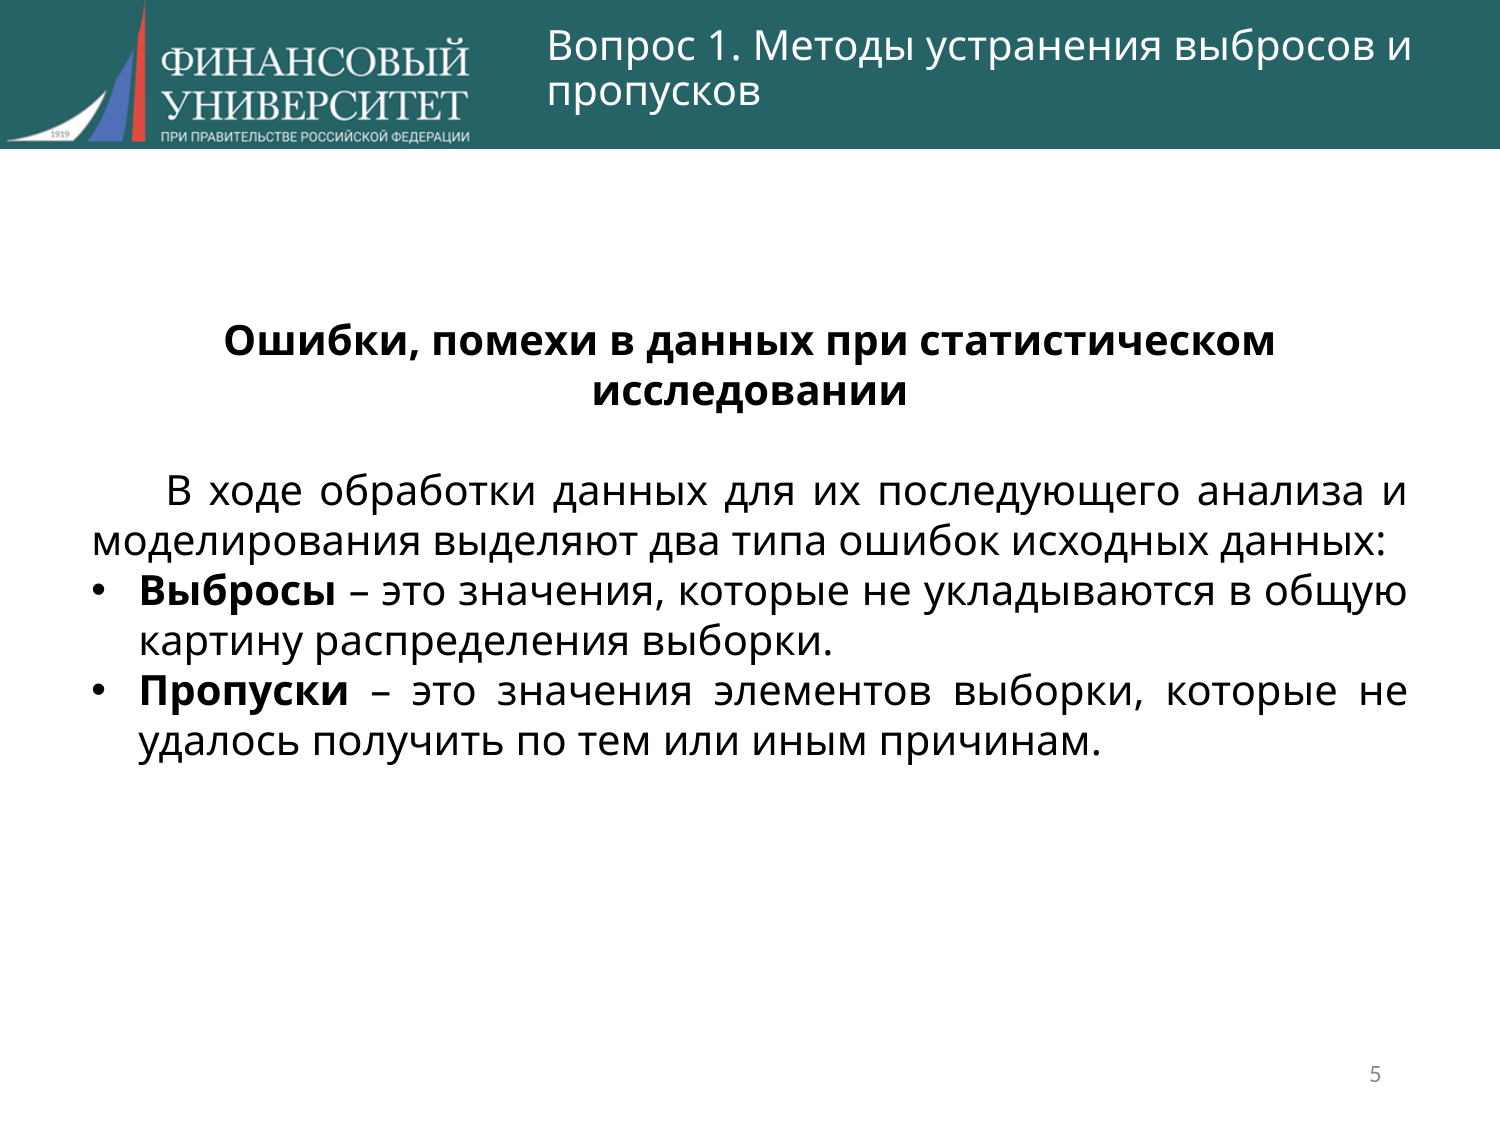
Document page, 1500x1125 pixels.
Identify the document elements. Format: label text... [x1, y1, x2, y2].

picture [0, 0, 1500, 149]
title Вопрос 1. Методы устранения выбросов и пропусков [531, 20, 1479, 120]
slide_number 5 [1059, 1042, 1397, 1103]
text_box Ошибки, помехи в данных при статистическом исследовании В ходе обработки данных для их последующего анализа и моделирования выделяют два типа ошибок исходных данных: Выбросы – это значения, которые не укладываются в общую картину распределения выборки. Пропуски – это значения элементов выборки, которые не удалось получить по тем или иным причинам. [76, 306, 1424, 772]
